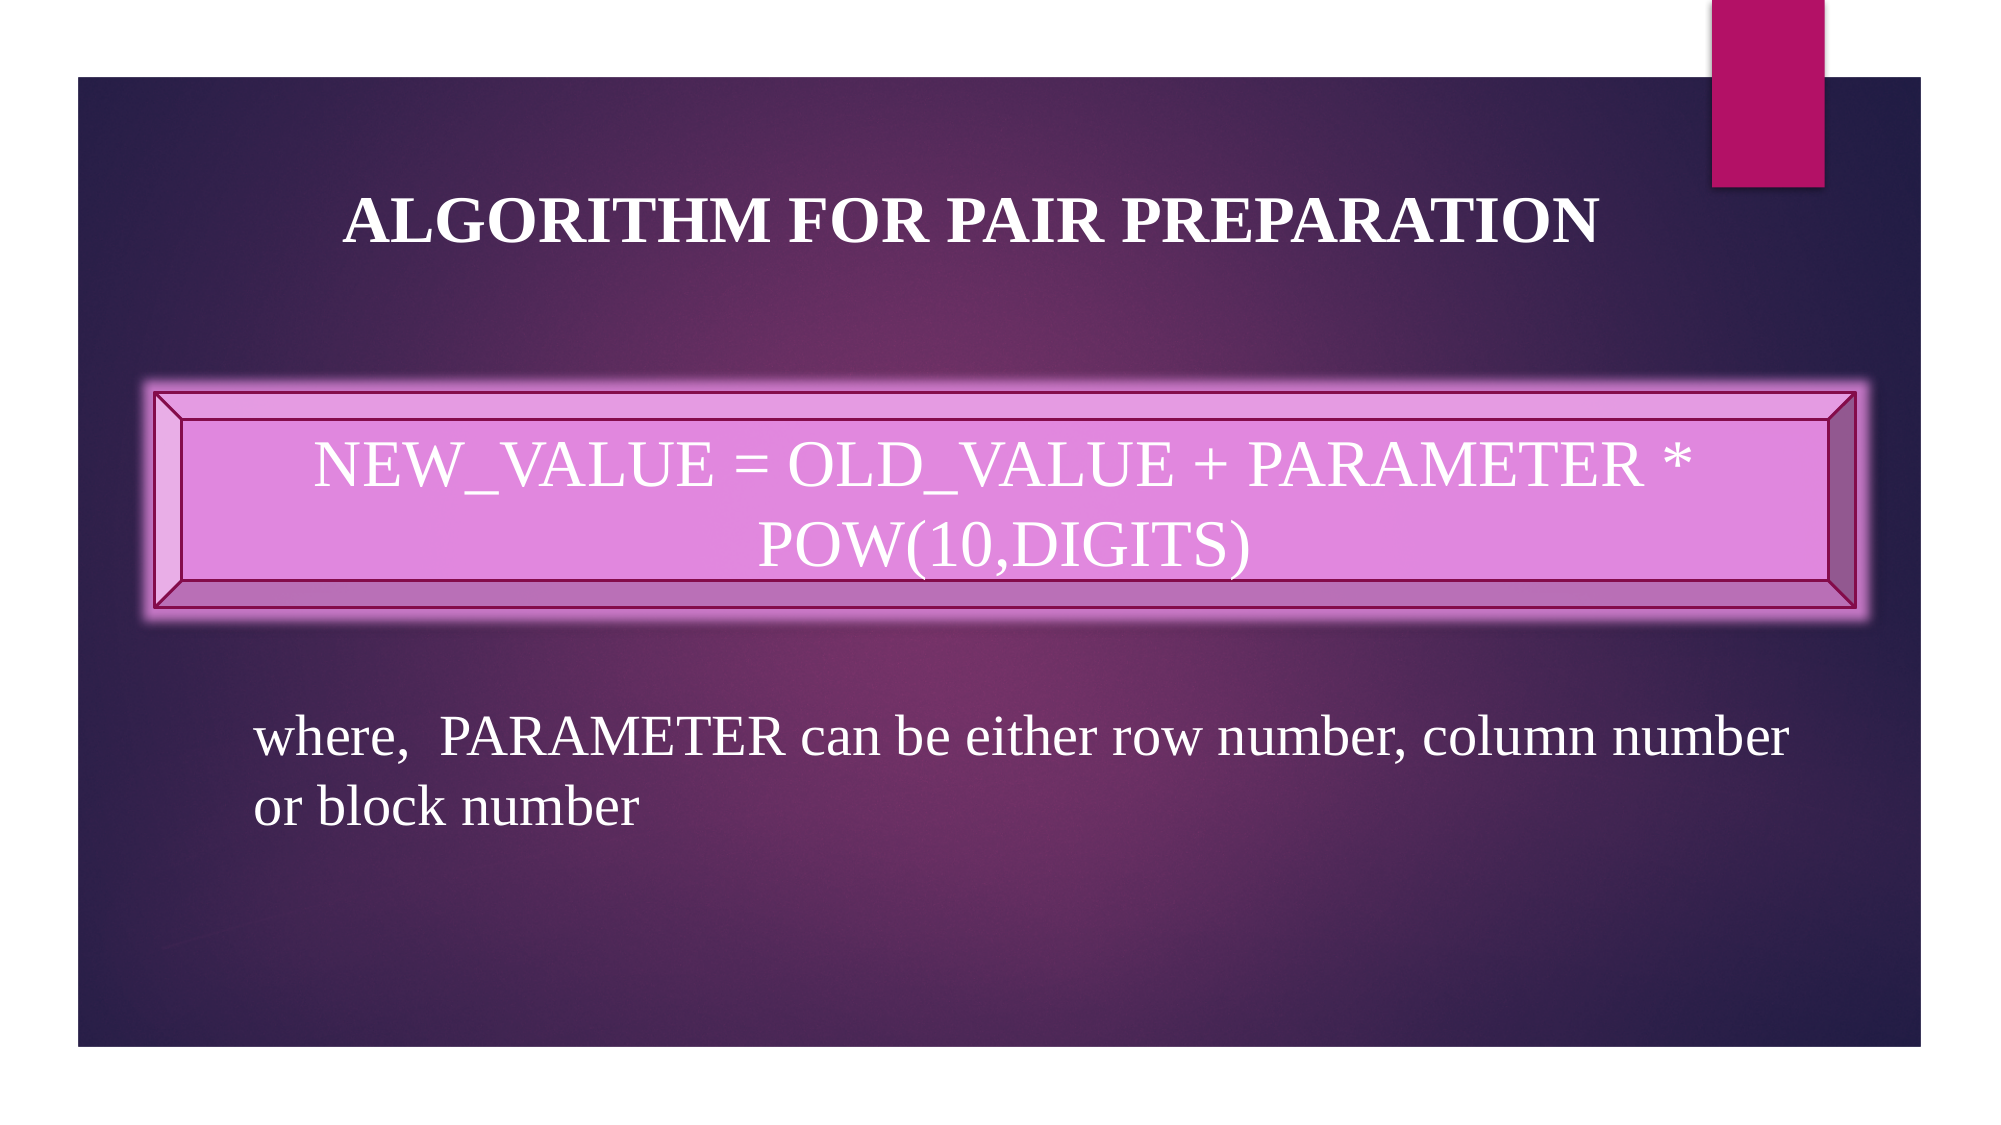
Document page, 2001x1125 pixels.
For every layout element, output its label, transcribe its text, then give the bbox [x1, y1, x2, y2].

table_cell 22 [156, 397, 180, 603]
table_header 17 [160, 394, 1850, 418]
text_box ALGORITHM FOR PAIR PREPARATION [327, 167, 1617, 263]
text_box where, PARAMETER can be either row number, column number or block number [239, 689, 1821, 845]
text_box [924, 544, 1076, 581]
text_box NEW_VALUE = OLD_VALUE + PARAMETER * POW(10,DIGITS) [153, 391, 1857, 609]
